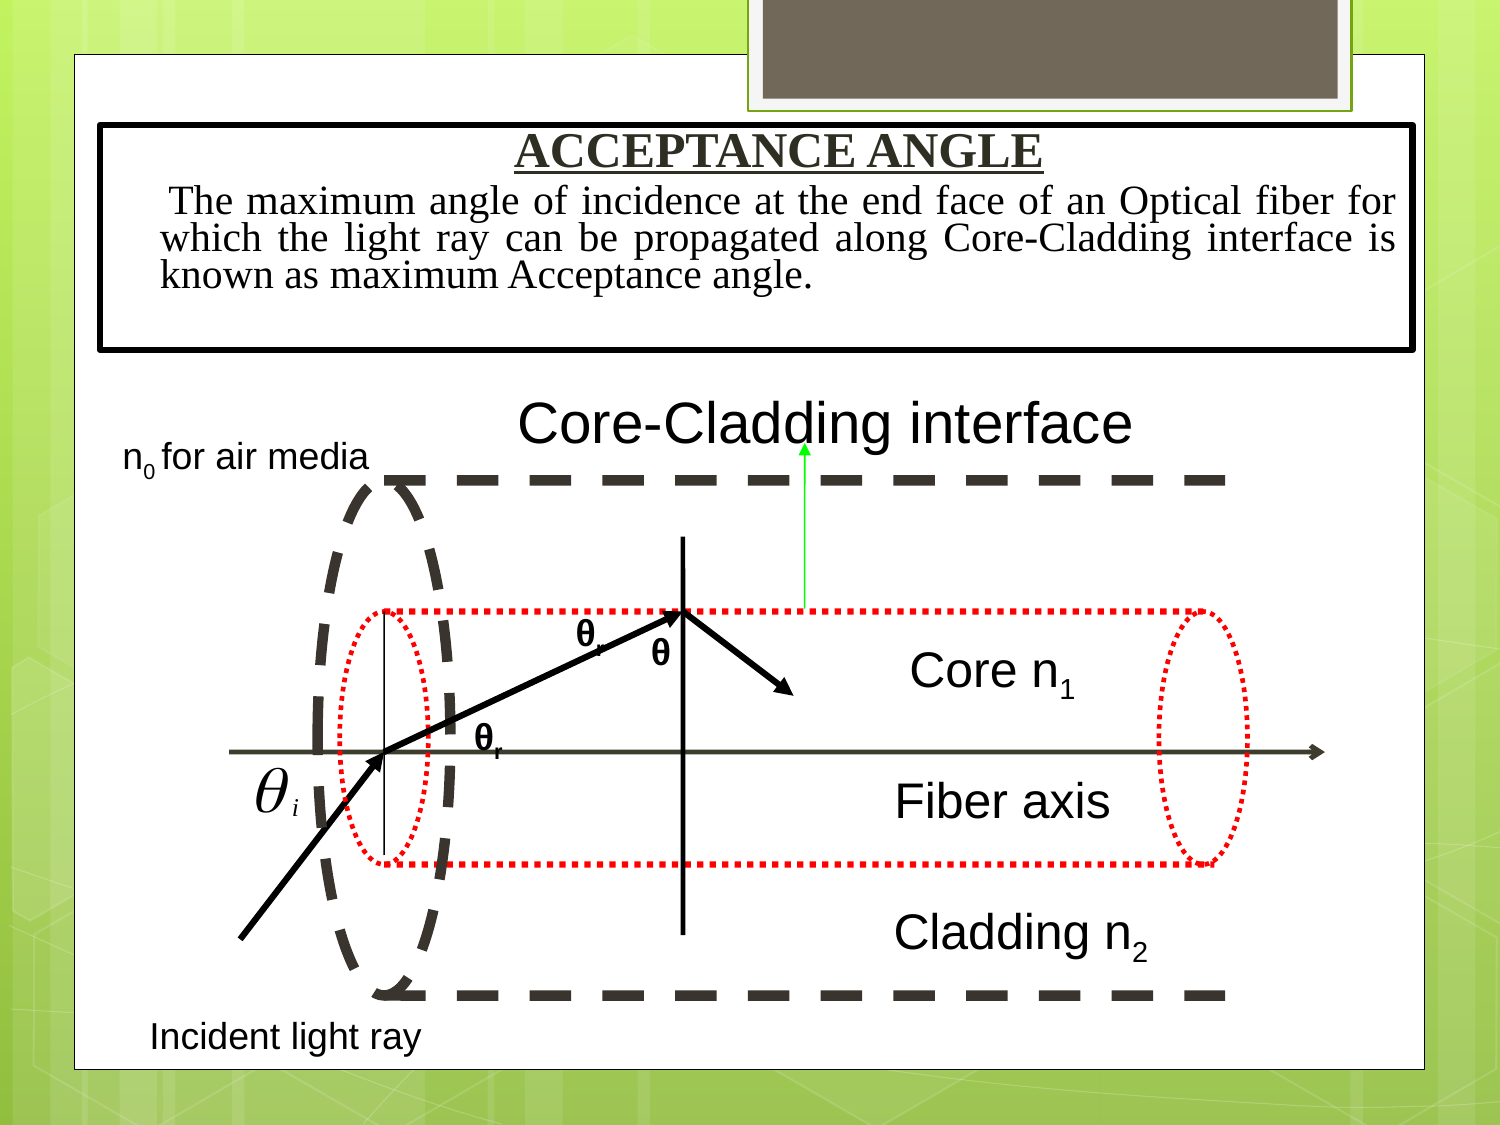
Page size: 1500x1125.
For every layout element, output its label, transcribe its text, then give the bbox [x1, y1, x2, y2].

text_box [151, 377, 1326, 1051]
list ACCEPTANCE ANGLE The maximum angle of incidence at the end face of an Optical fiber for which the light ray can be propagated along Core-Cladding interface is known as maximum Acceptance angle. [99, 125, 1413, 350]
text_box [249, 751, 309, 826]
text_box n0 for air media [107, 424, 145, 491]
